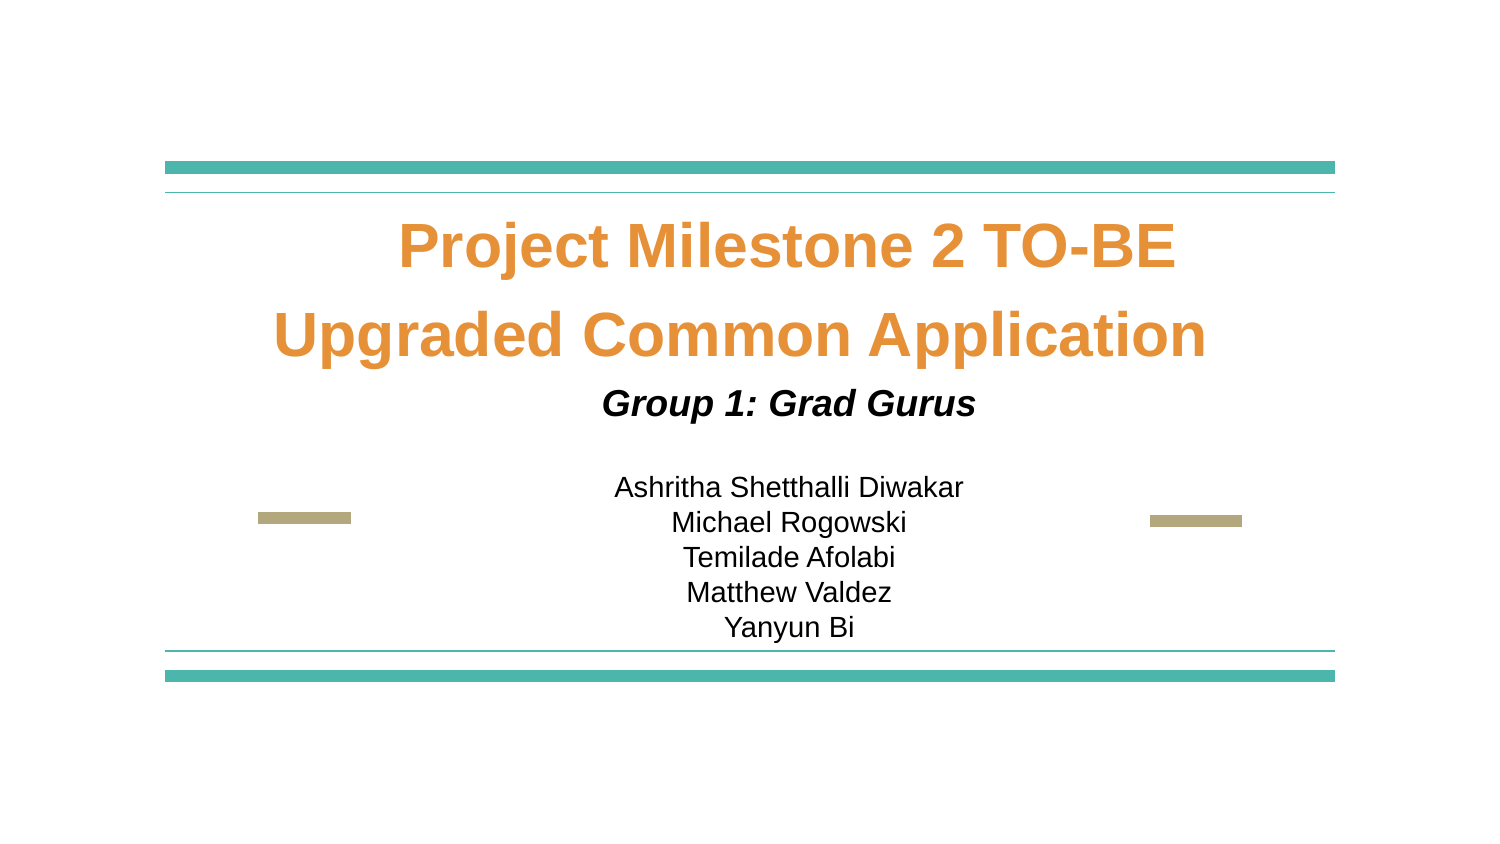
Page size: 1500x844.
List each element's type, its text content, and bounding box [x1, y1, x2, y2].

title Project Milestone 2 TO-BE Upgraded Common Application [164, 0, 1336, 385]
subtitle Group 1: Grad Gurus Ashritha Shetthalli Diwakar Michael Rogowski Temilade Afolabi Matthew Valdez Yanyun Bi [354, 363, 1150, 653]
